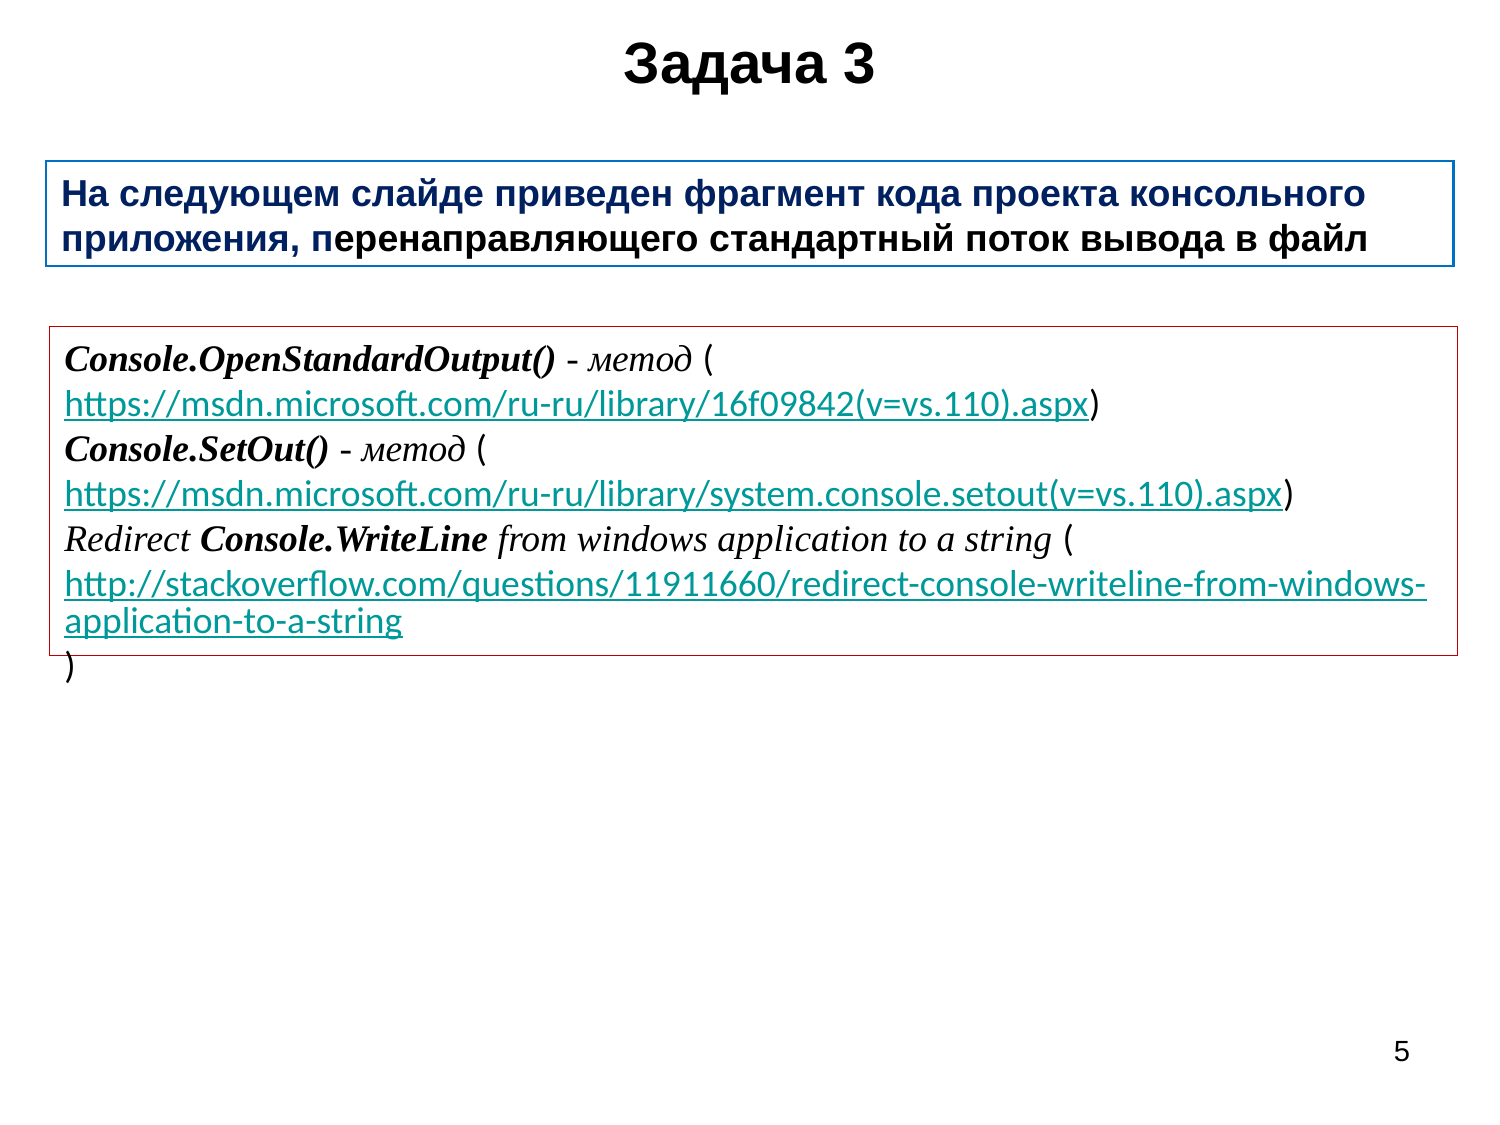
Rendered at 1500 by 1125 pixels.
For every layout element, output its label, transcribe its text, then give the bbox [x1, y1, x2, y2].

text_box На следующем слайде приведен фрагмент кода проекта консольного приложения, перенаправляющего стандартный поток вывода в файл [46, 161, 1454, 266]
title Задача 3 [75, 19, 1425, 102]
slide_number 5 [1074, 1024, 1426, 1103]
text_box Console.OpenStandardOutput() - метод (https://msdn.microsoft.com/ru-ru/library/16f09842(v=vs.110).aspx) Console.SetOut() - метод (https://msdn.microsoft.com/ru-ru/library/system.console.setout(v=vs.110).aspx) Redirect Console.WriteLine from windows application to a string (http://stackoverflow.com/questions/11911660/redirect-console-writeline-from-windows-application-to-a-string) [49, 326, 1458, 656]
